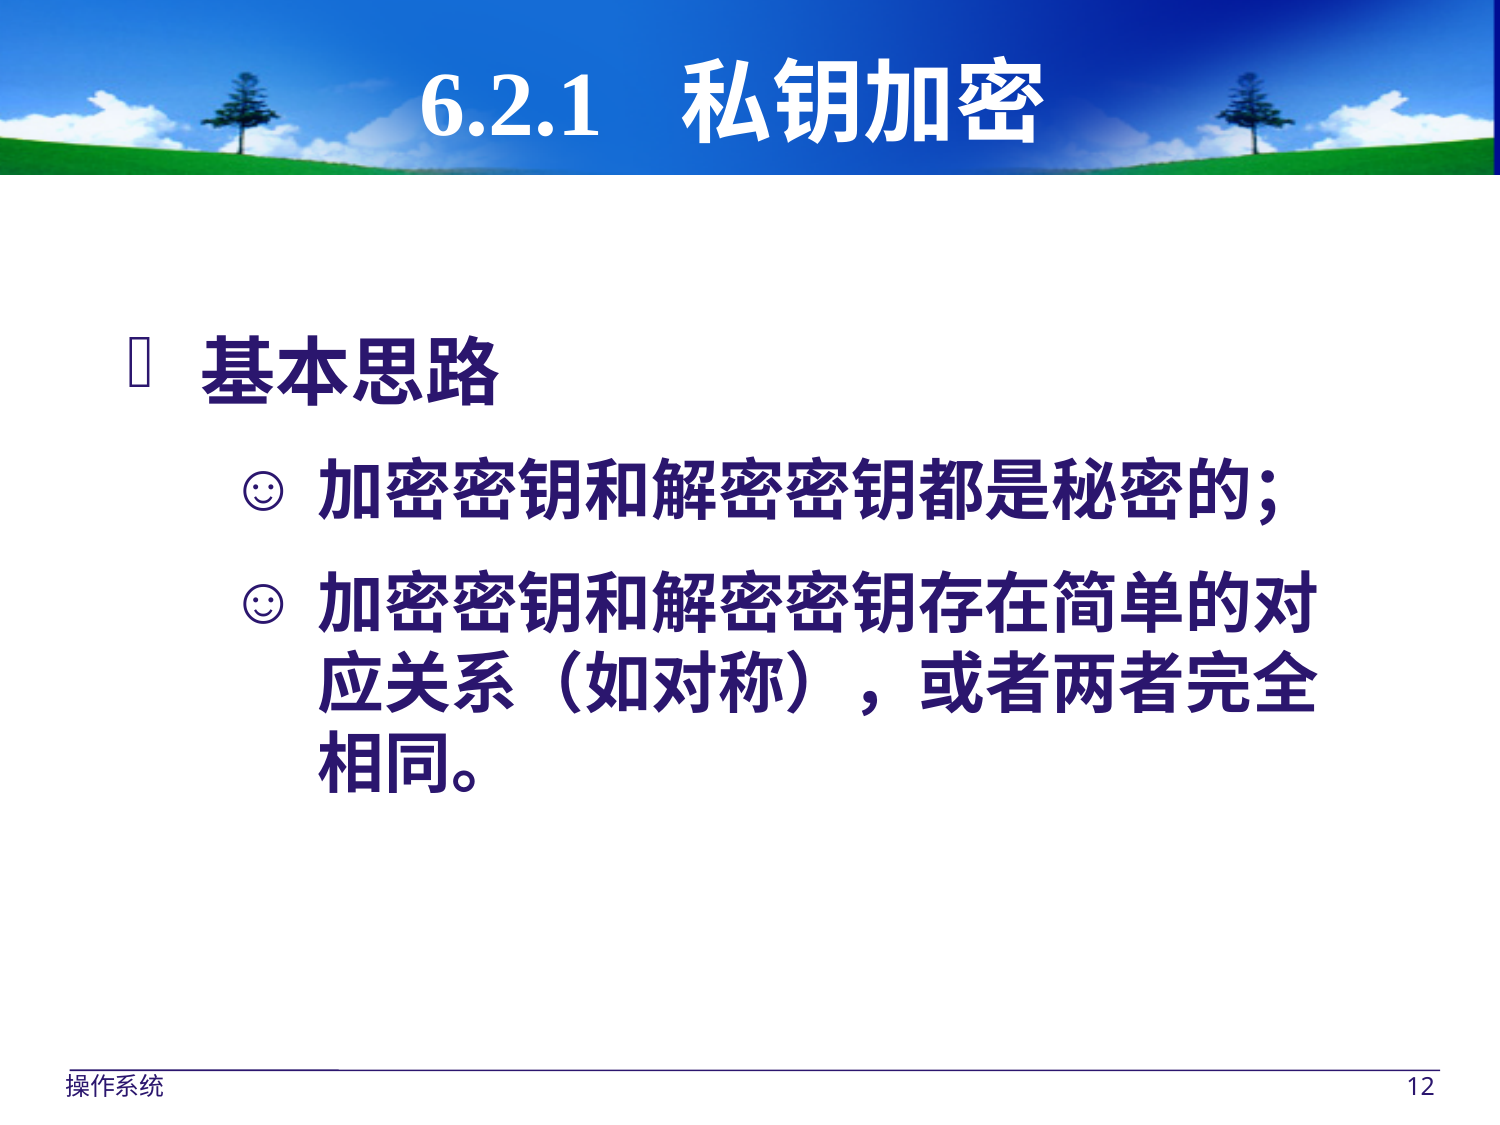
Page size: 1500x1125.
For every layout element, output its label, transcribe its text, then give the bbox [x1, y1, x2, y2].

text_box 基本思路 加密密钥和解密密钥都是秘密的； 加密密钥和解密密钥存在简单的对应关系（如对称），或者两者完全相同。 [112, 317, 1388, 809]
footer 12 [974, 1062, 1451, 1116]
title 6.2.1 私钥加密 [50, 50, 1438, 161]
slide_number 操作系统 [49, 1062, 401, 1116]
picture [0, 0, 1500, 175]
